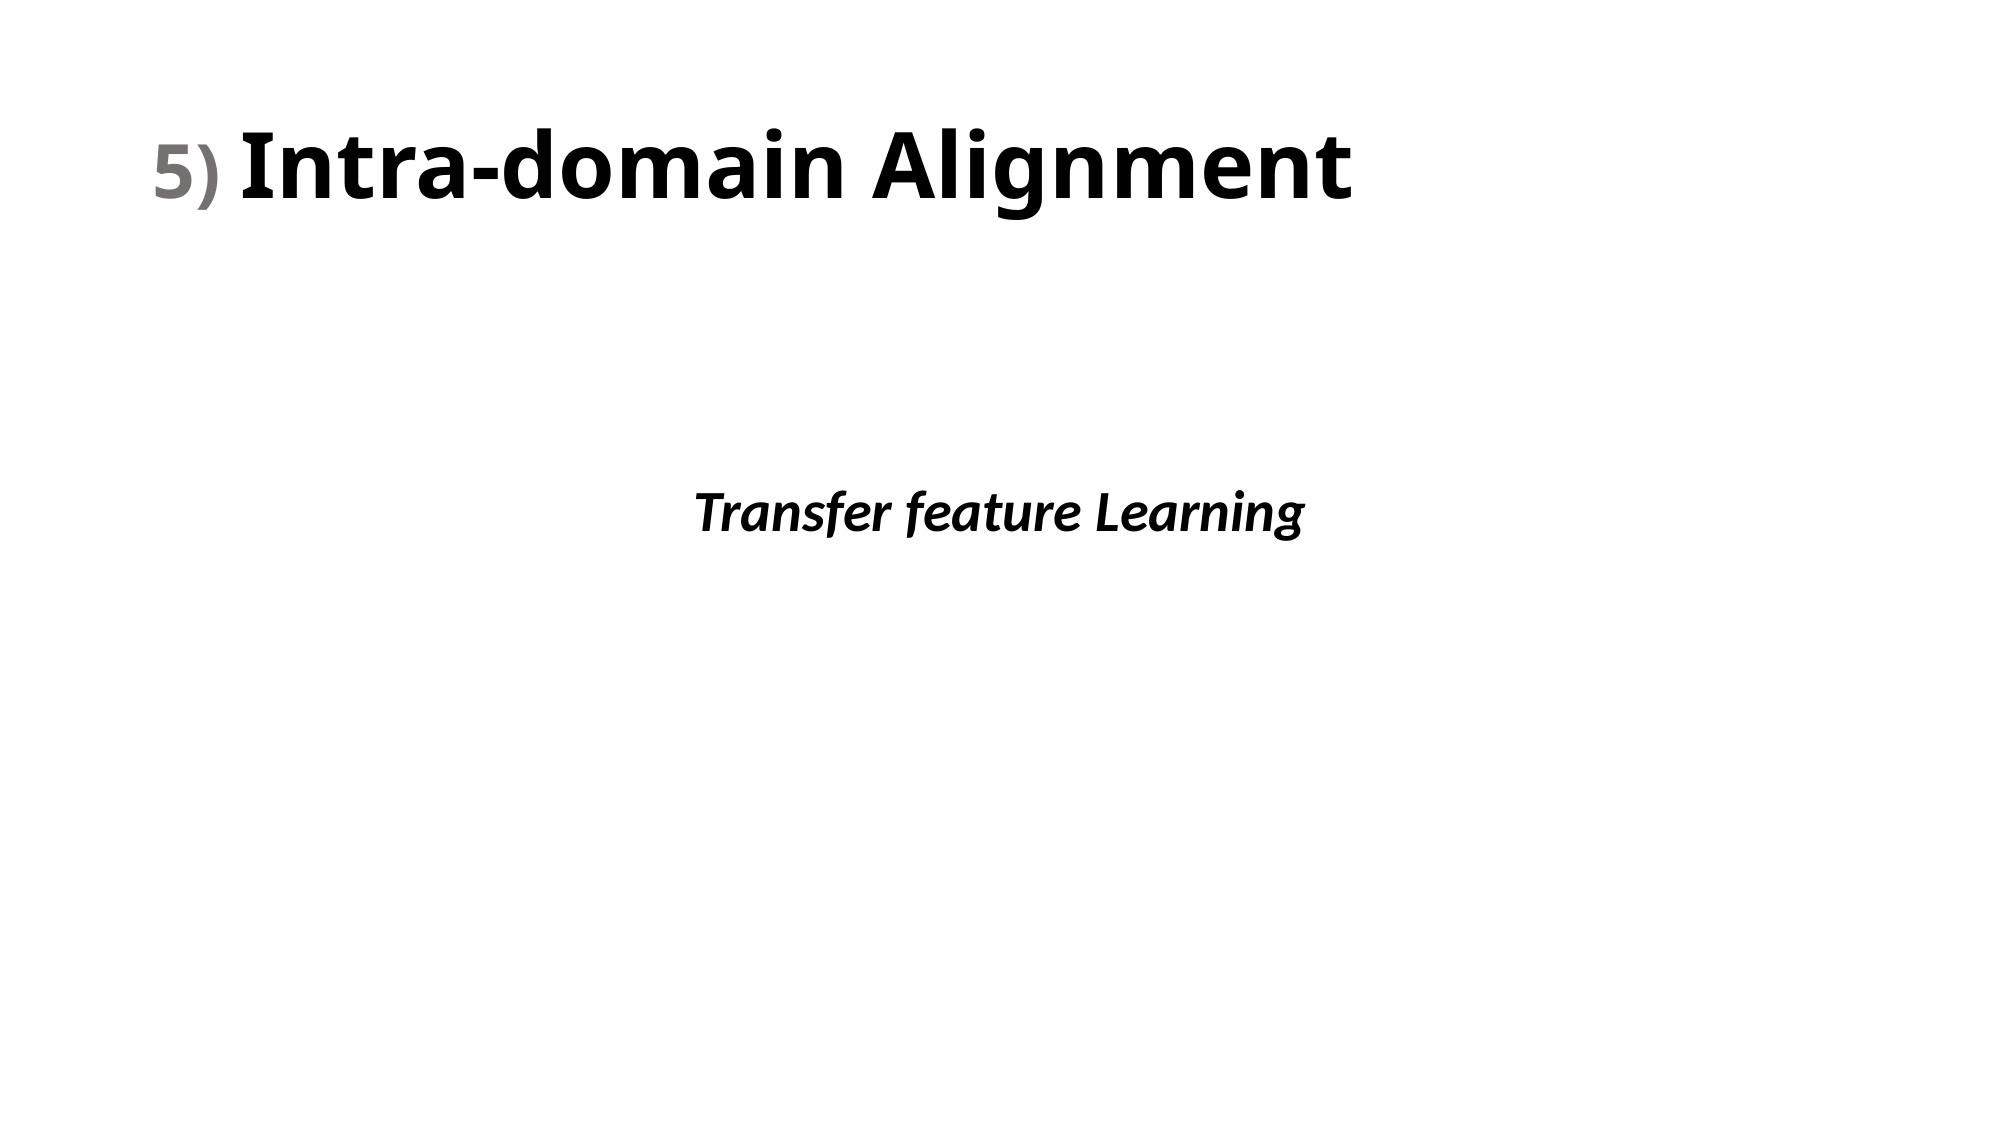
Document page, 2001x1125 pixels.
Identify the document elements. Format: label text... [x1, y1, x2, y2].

title 5) Intra-domain Alignment [137, 59, 1863, 278]
list Transfer feature Learning [137, 299, 1863, 1014]
